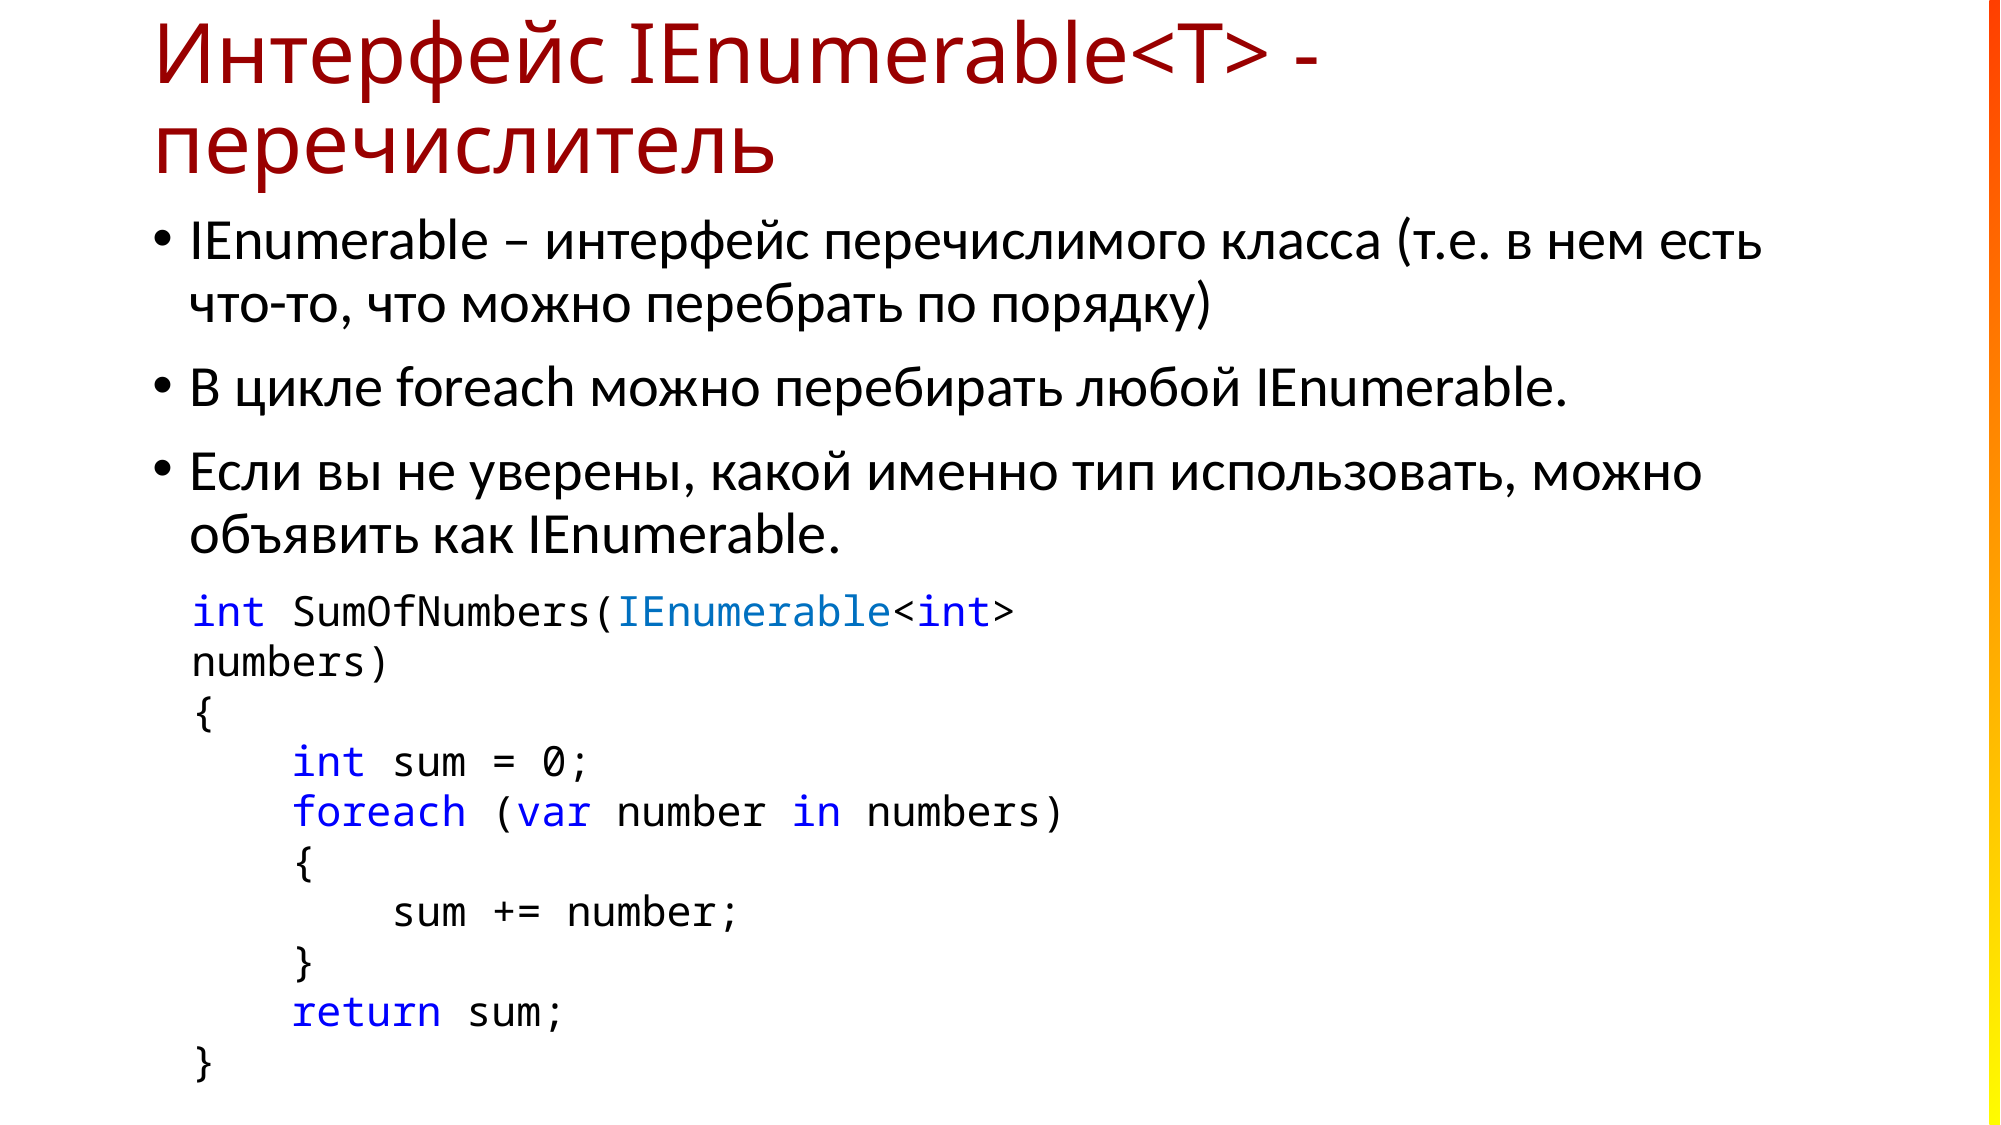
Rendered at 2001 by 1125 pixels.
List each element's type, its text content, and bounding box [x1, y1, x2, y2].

title Интерфейс IEnumerable<T> - перечислитель [137, 22, 1863, 182]
list IEnumerable – интерфейс перечислимого класса (т.е. в нем есть что-то, что можно перебрать по порядку) В цикле foreach можно перебирать любой IEnumerable. Если вы не уверены, какой именно тип использовать, можно объявить как IEnumerable. [137, 201, 1863, 1027]
text_box int SumOfNumbers(IEnumerable<int> numbers) { int sum = 0; foreach (var number in numbers) { sum += number; } return sum; } [176, 577, 1178, 1093]
